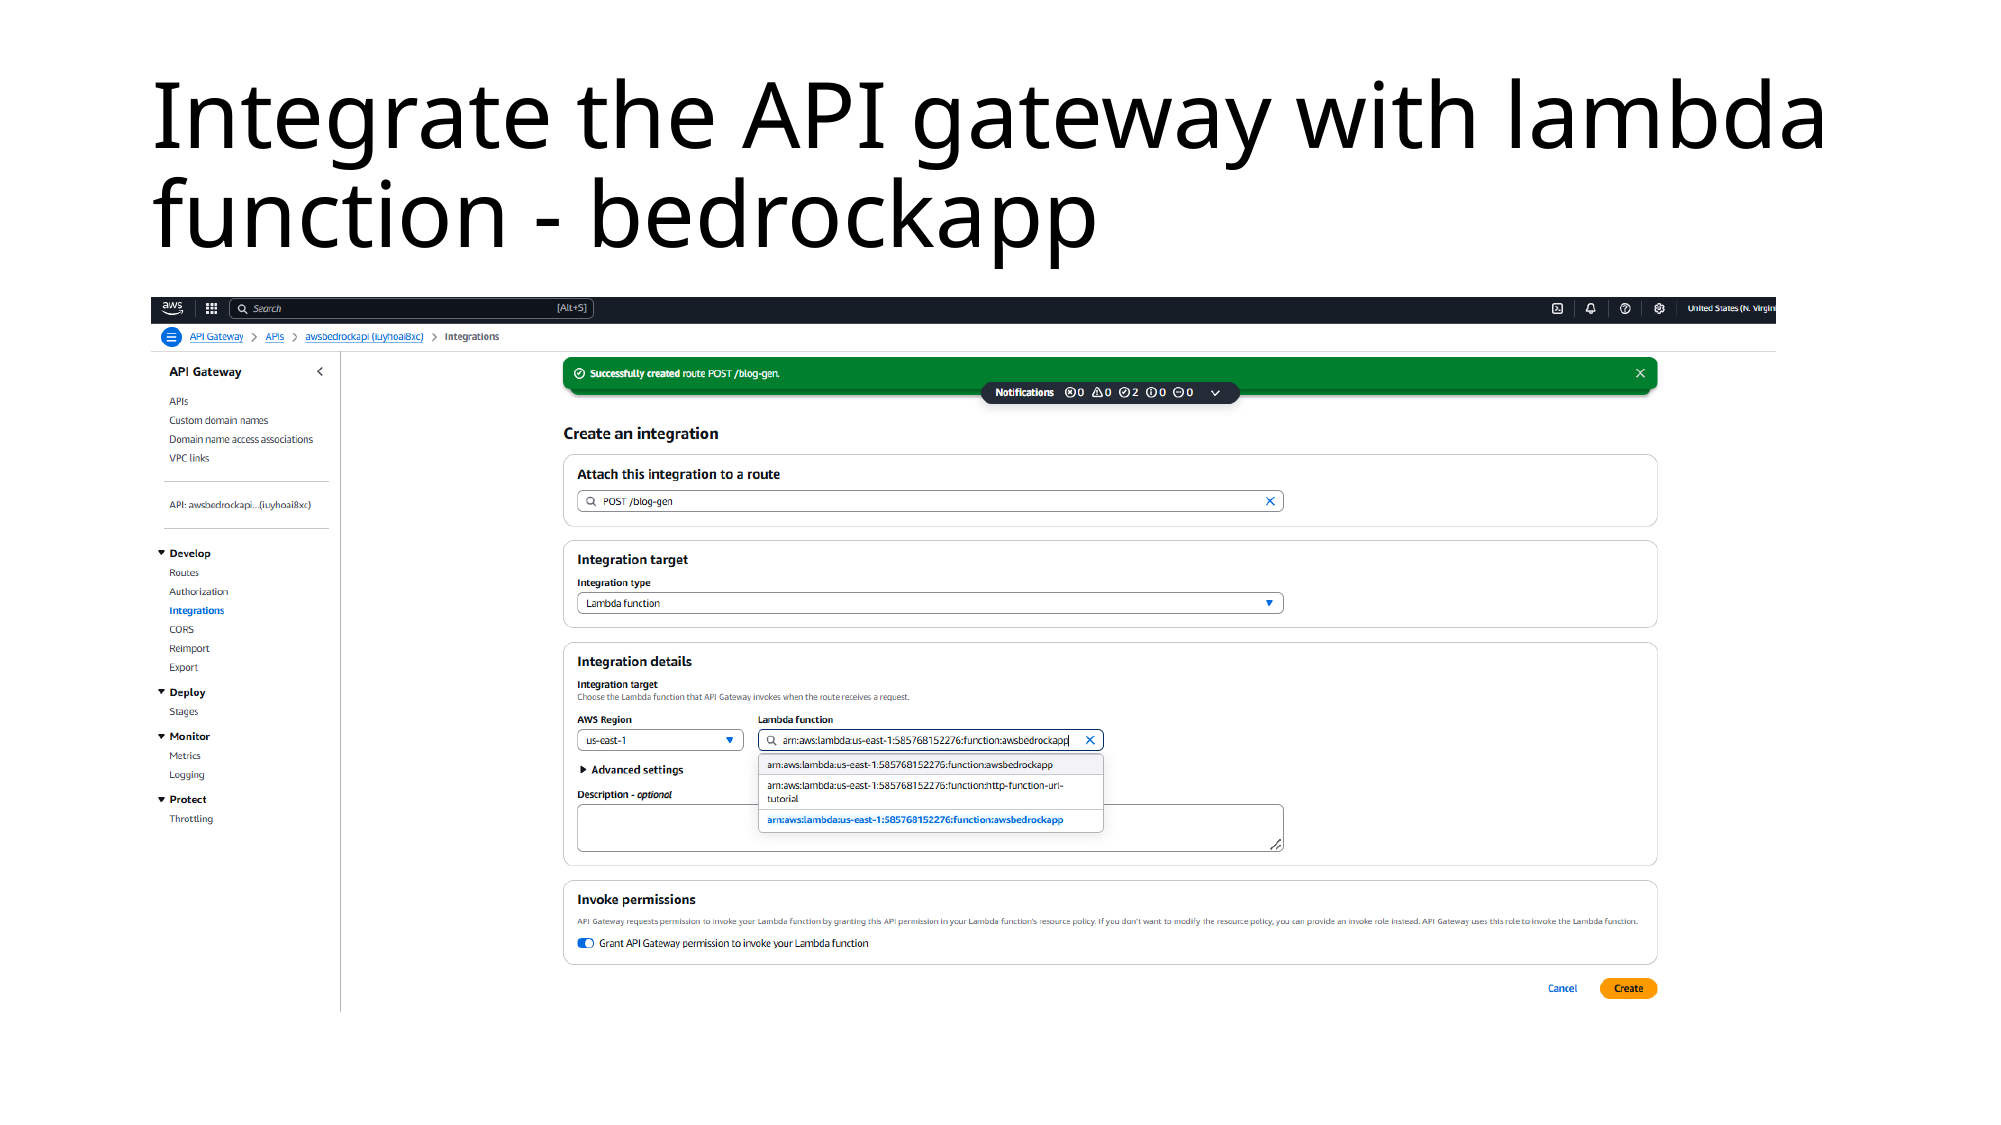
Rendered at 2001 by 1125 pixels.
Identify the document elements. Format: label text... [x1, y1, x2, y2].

title Integrate the API gateway with lambda function - bedrockapp [137, 59, 1863, 278]
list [151, 298, 1776, 1012]
